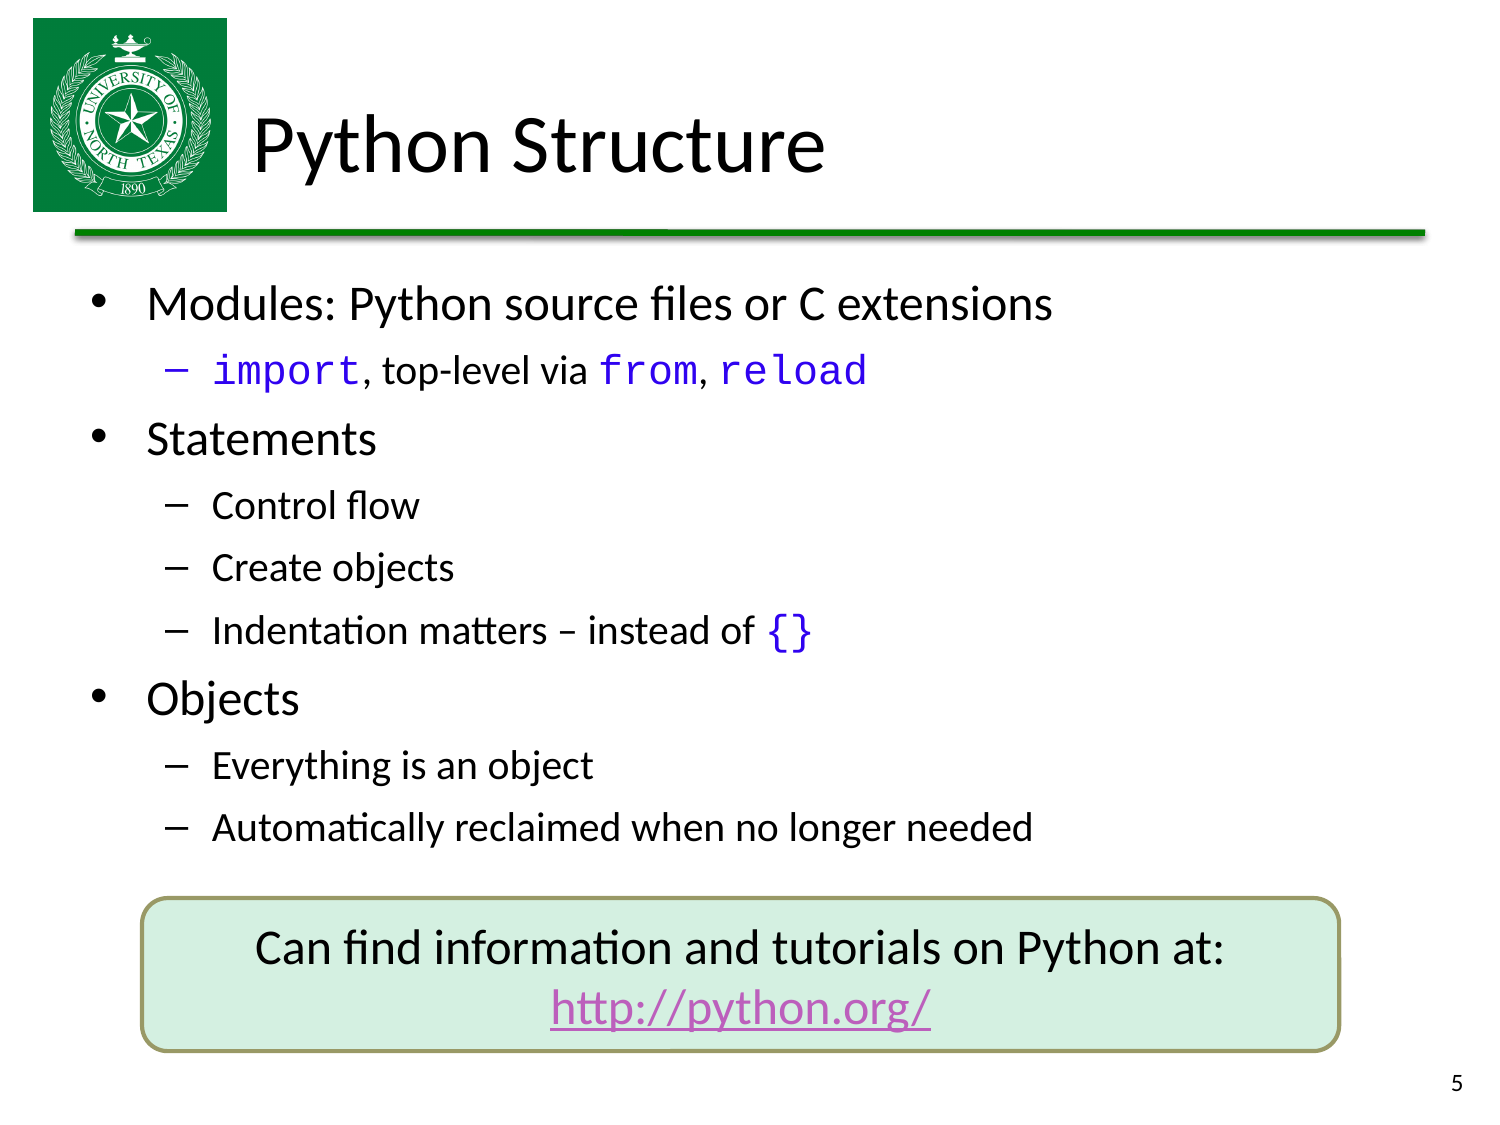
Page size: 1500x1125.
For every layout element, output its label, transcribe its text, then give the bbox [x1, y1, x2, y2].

title Python Structure [237, 45, 1479, 233]
text_box Can find information and tutorials on Python at: http://python.org/ [139, 895, 1342, 1054]
slide_number 5 [1418, 1051, 1479, 1112]
list Modules: Python source files or C extensions import, top-level via from, reload Statements Control flow Create objects Indentation matters – instead of {} Objects Everything is an object Automatically reclaimed when no longer needed [75, 262, 1425, 1052]
picture [33, 17, 228, 212]
